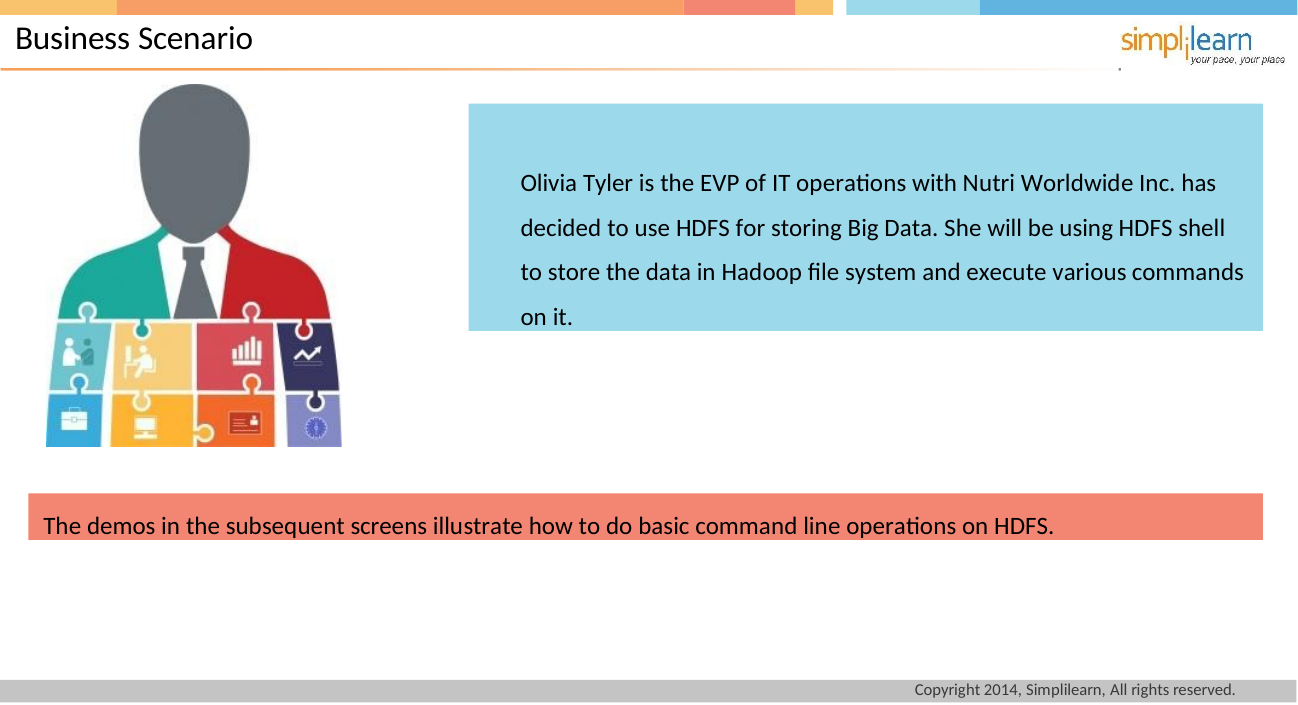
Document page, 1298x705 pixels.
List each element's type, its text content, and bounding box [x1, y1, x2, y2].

text_box [0, 67, 12, 71]
text_box The demos in the subsequent screens illustrate how to do basic command line operations on HDFS. [28, 493, 1263, 540]
text_box [116, 0, 683, 15]
title Business Scenario [12, 16, 1285, 134]
text_box Olivia Tyler is the EVP of IT operations with Nutri Worldwide Inc. has decided to use HDFS for storing Big Data. She will be using HDFS shell to store the data in Hadoop file system and execute various commands on it. [468, 134, 1263, 331]
text_box [683, 0, 795, 15]
text_box [46, 84, 342, 447]
text_box [979, 0, 1298, 15]
text_box [846, 0, 979, 15]
footer Copyright 2014, Simplilearn, All rights reserved. [912, 681, 1238, 705]
text_box [795, 0, 834, 15]
text_box [0, 0, 116, 15]
